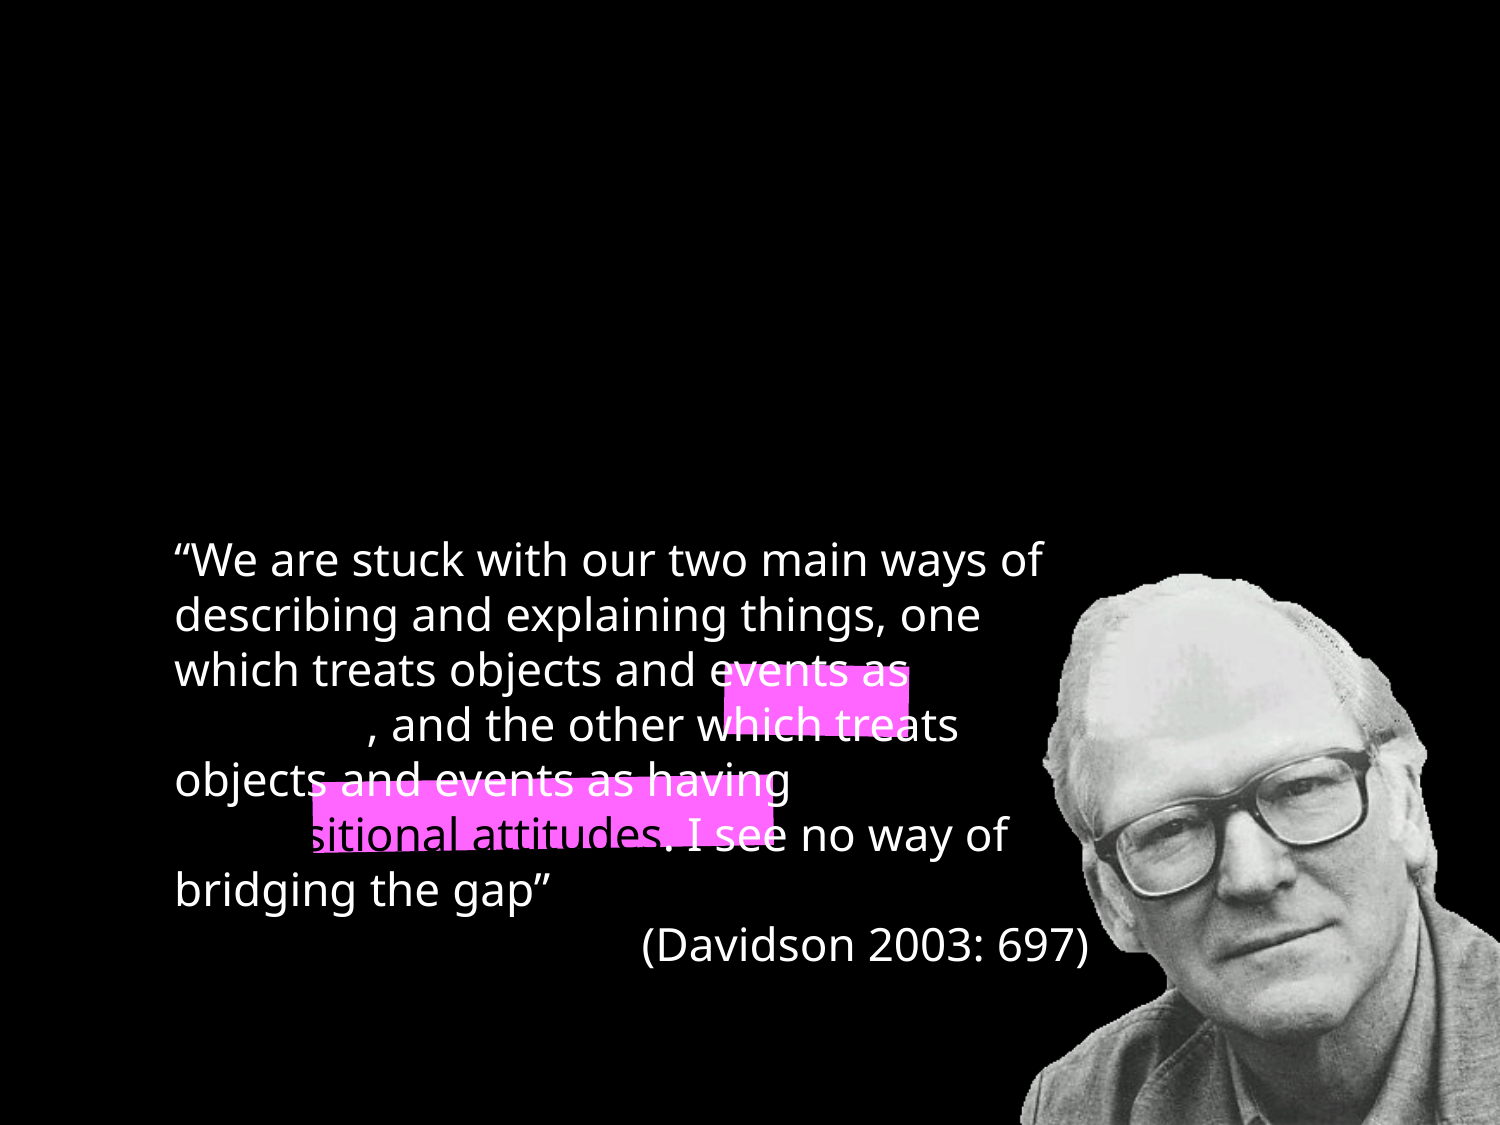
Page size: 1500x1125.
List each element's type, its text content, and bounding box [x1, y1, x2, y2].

text_box “We are stuck with our two main ways of describing and explaining things, one which treats objects and events as mindless, and the other which treats objects and events as having propositional attitudes. I see no way of bridging the gap” (Davidson 2003: 697) [159, 523, 1105, 978]
picture [1003, 548, 1500, 1125]
